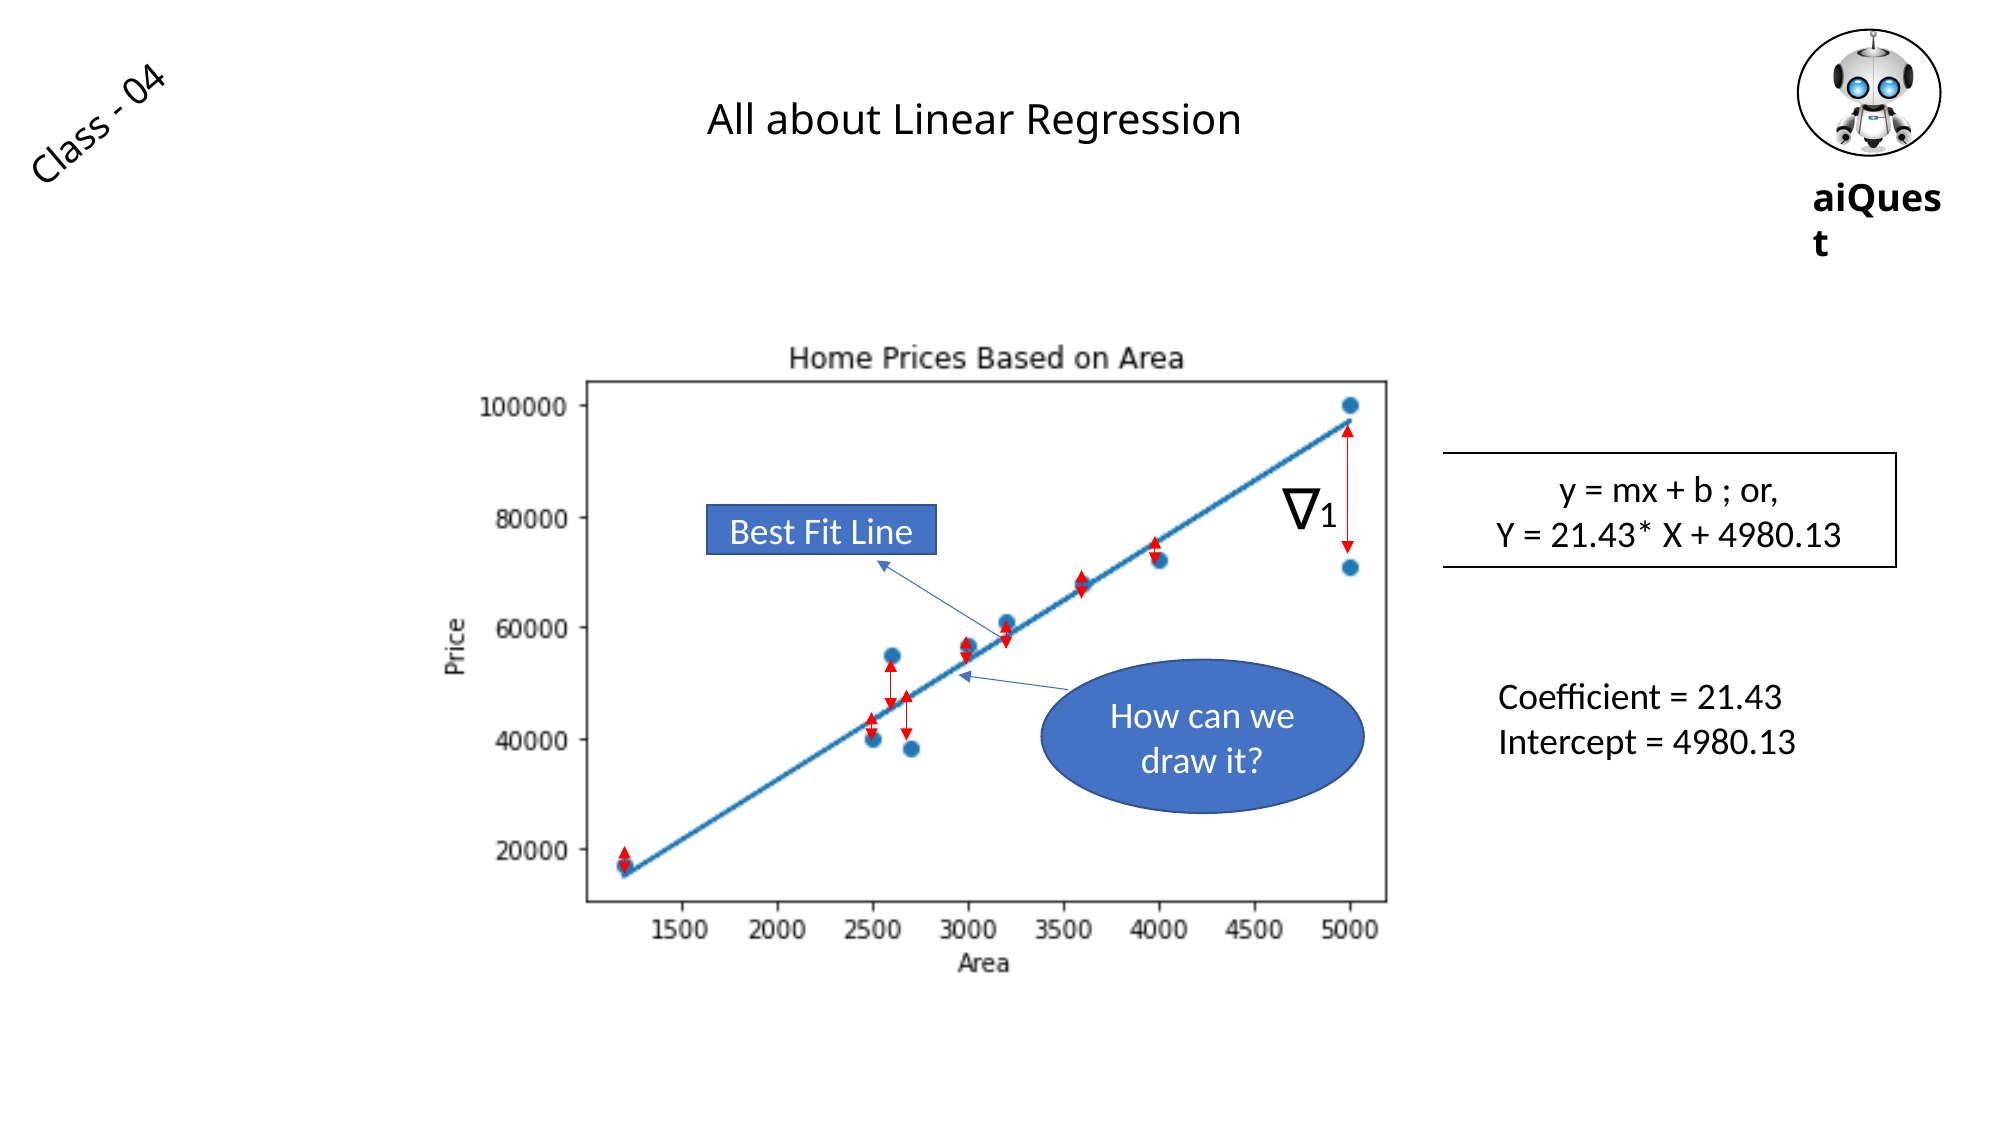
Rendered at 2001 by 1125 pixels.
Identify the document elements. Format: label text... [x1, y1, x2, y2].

text_box [1796, 46, 1819, 139]
text_box Class - 04 [3, 0, 260, 209]
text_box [958, 674, 1068, 690]
picture [1819, 2, 1941, 173]
text_box Coefficient = 21.43 Intercept = 4980.13 [1483, 664, 1835, 770]
picture [429, 331, 1443, 999]
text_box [876, 560, 1000, 637]
text_box aiQuest [1797, 166, 1969, 271]
text_box All about Linear Regression [692, 85, 1399, 150]
text_box y = mx + b ; or, Y = 21.43* X + 4980.13 [1443, 452, 1897, 568]
